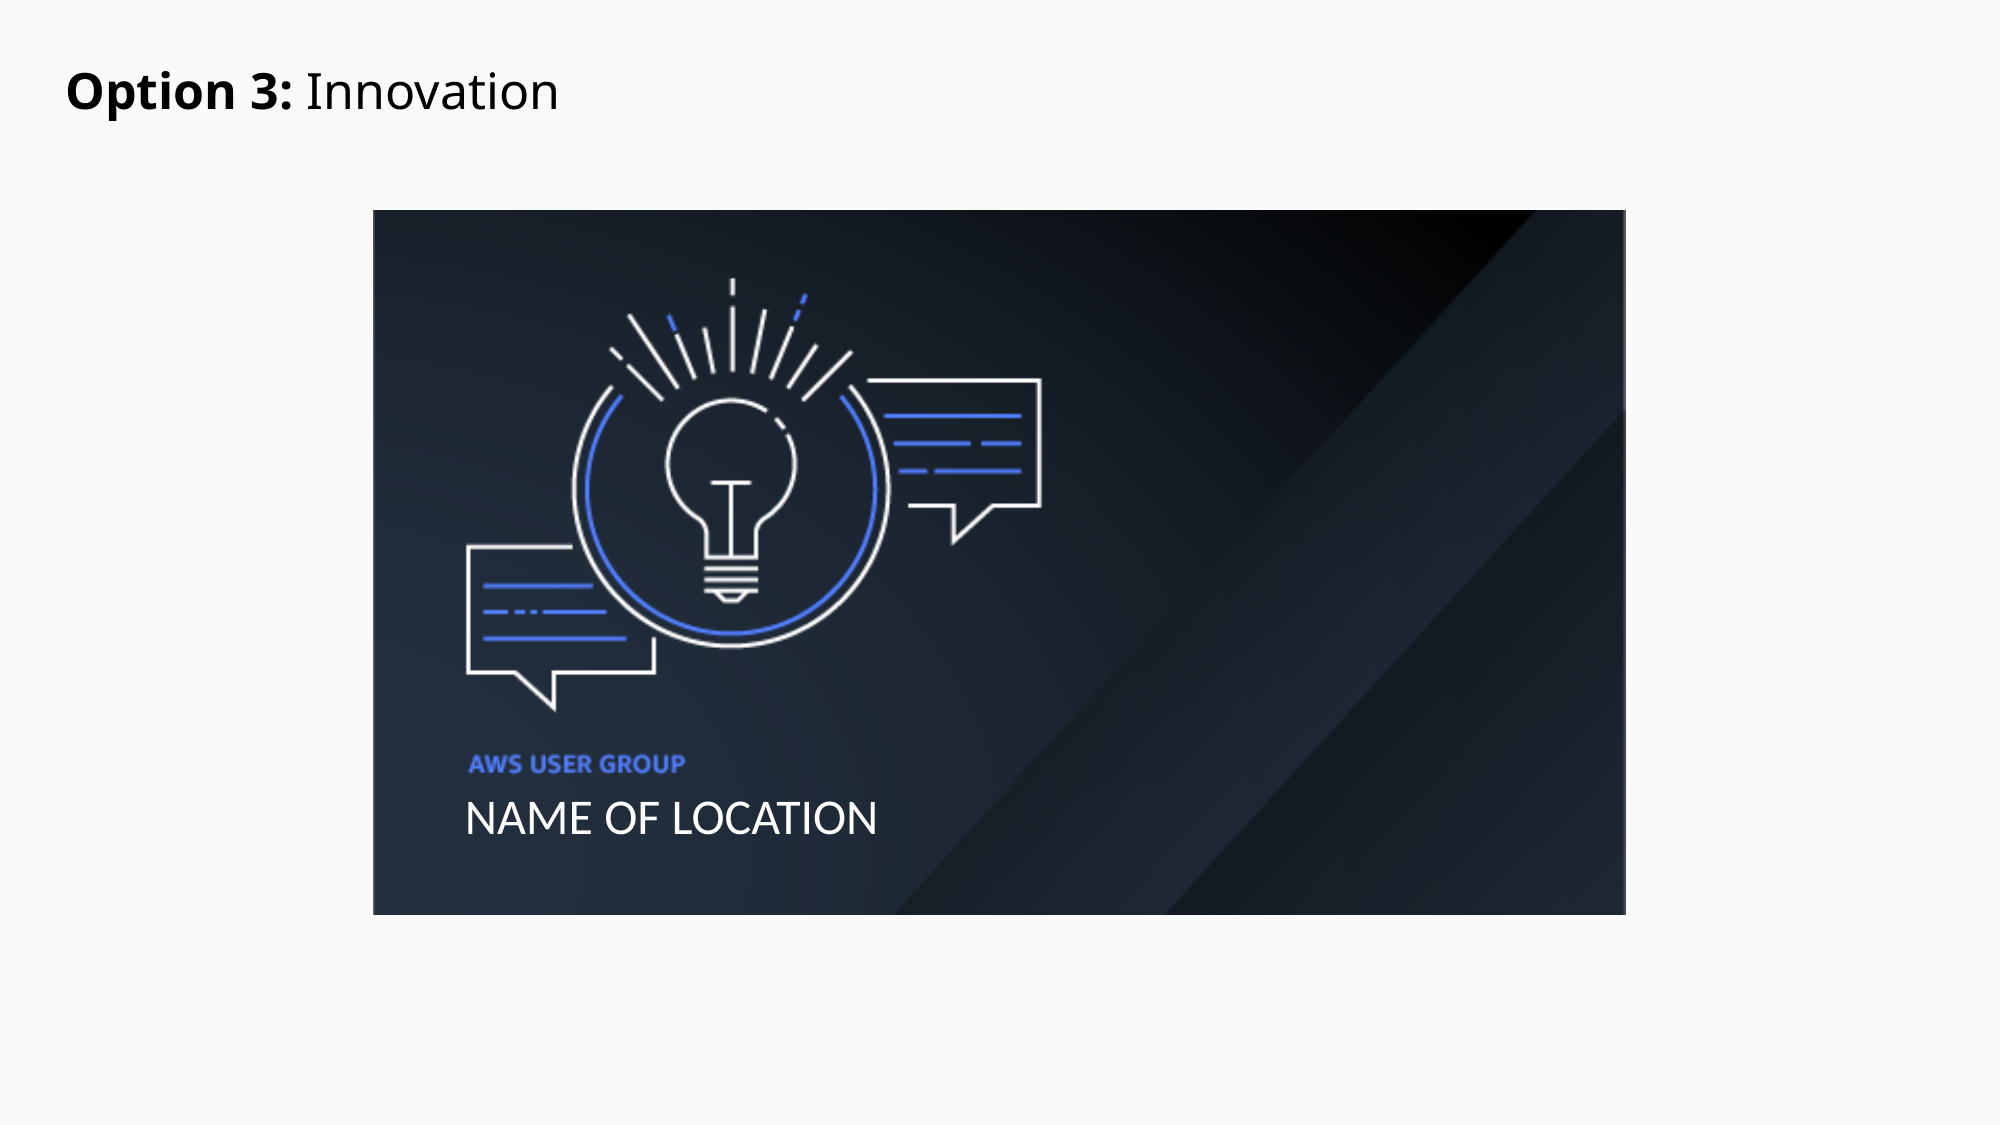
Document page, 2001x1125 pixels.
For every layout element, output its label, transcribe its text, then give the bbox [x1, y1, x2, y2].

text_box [373, 210, 1626, 915]
text_box Option 3: Innovation [50, 52, 587, 127]
